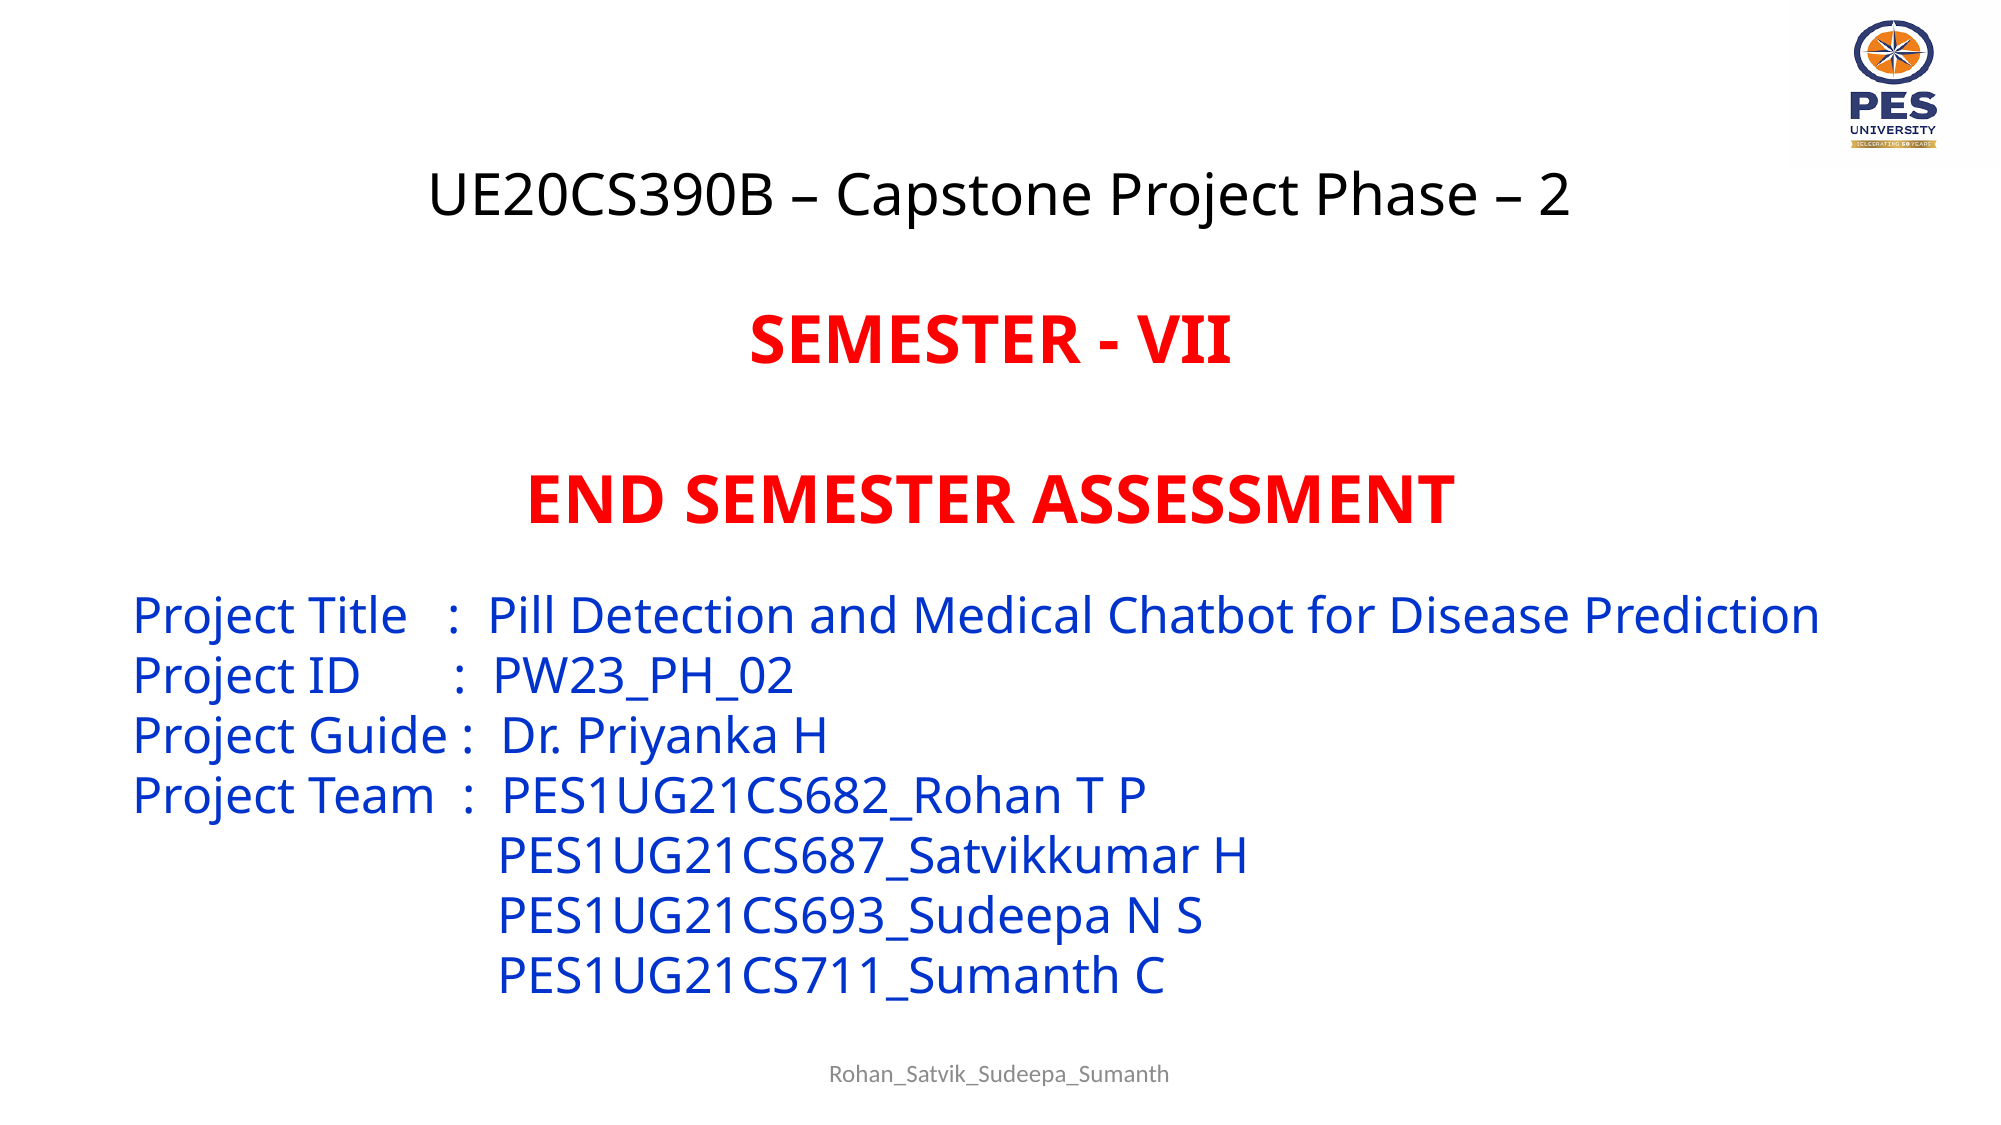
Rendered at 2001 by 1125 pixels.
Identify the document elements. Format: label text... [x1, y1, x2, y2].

picture [1787, 0, 2000, 169]
text_box Project Title : Pill Detection and Medical Chatbot for Disease Prediction Project ID : PW23_PH_02 Project Guide : Dr. Priyanka H Project Team : PES1UG21CS682_Rohan T P PES1UG21CS687_Satvikkumar H PES1UG21CS693_Sudeepa N S PES1UG21CS711_Sumanth C [117, 576, 2000, 1011]
footer Rohan_Satvik_Sudeepa_Sumanth [662, 1042, 1338, 1103]
text_box UE20CS390B – Capstone Project Phase – 2 SEMESTER - VII END SEMESTER ASSESSMENT [350, 149, 1650, 545]
